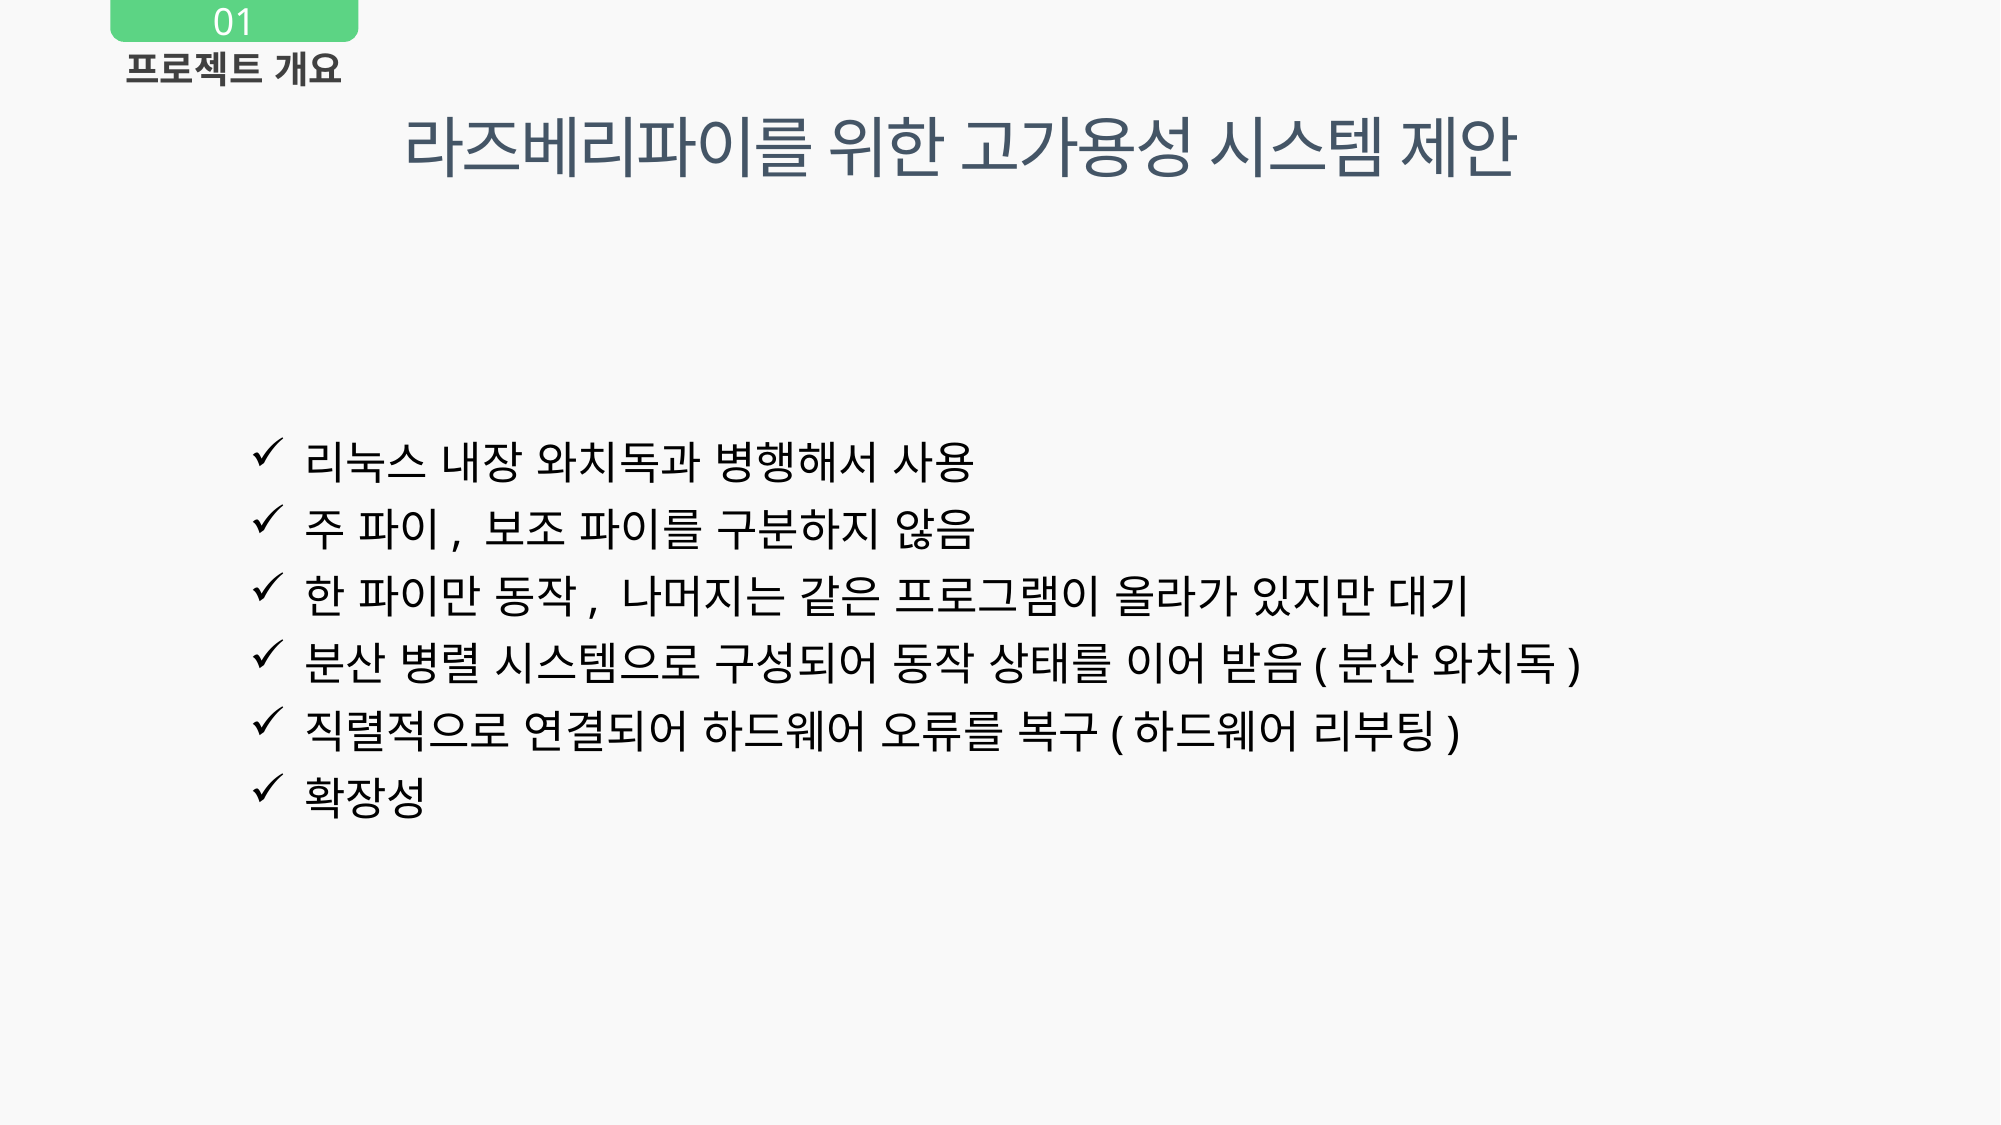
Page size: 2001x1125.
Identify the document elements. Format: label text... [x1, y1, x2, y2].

text_box 01 [109, 0, 360, 38]
text_box 라즈베리파이를 위한 고가용성 시스템 제안 [80, 97, 1843, 193]
text_box 프로젝트 개요 [93, 38, 376, 99]
text_box 리눅스 내장 와치독과 병행해서 사용 주 파이, 보조 파이를 구분하지 않음 한 파이만 동작, 나머지는 같은 프로그램이 올라가 있지만 대기 분산 병렬 시스템으로 구성되어 동작 상태를 이어 받음(분산 와치독) 직렬적으로 연결되어 하드웨어 오류를 복구(하드웨어 리부팅) 확장성 [234, 432, 1753, 837]
